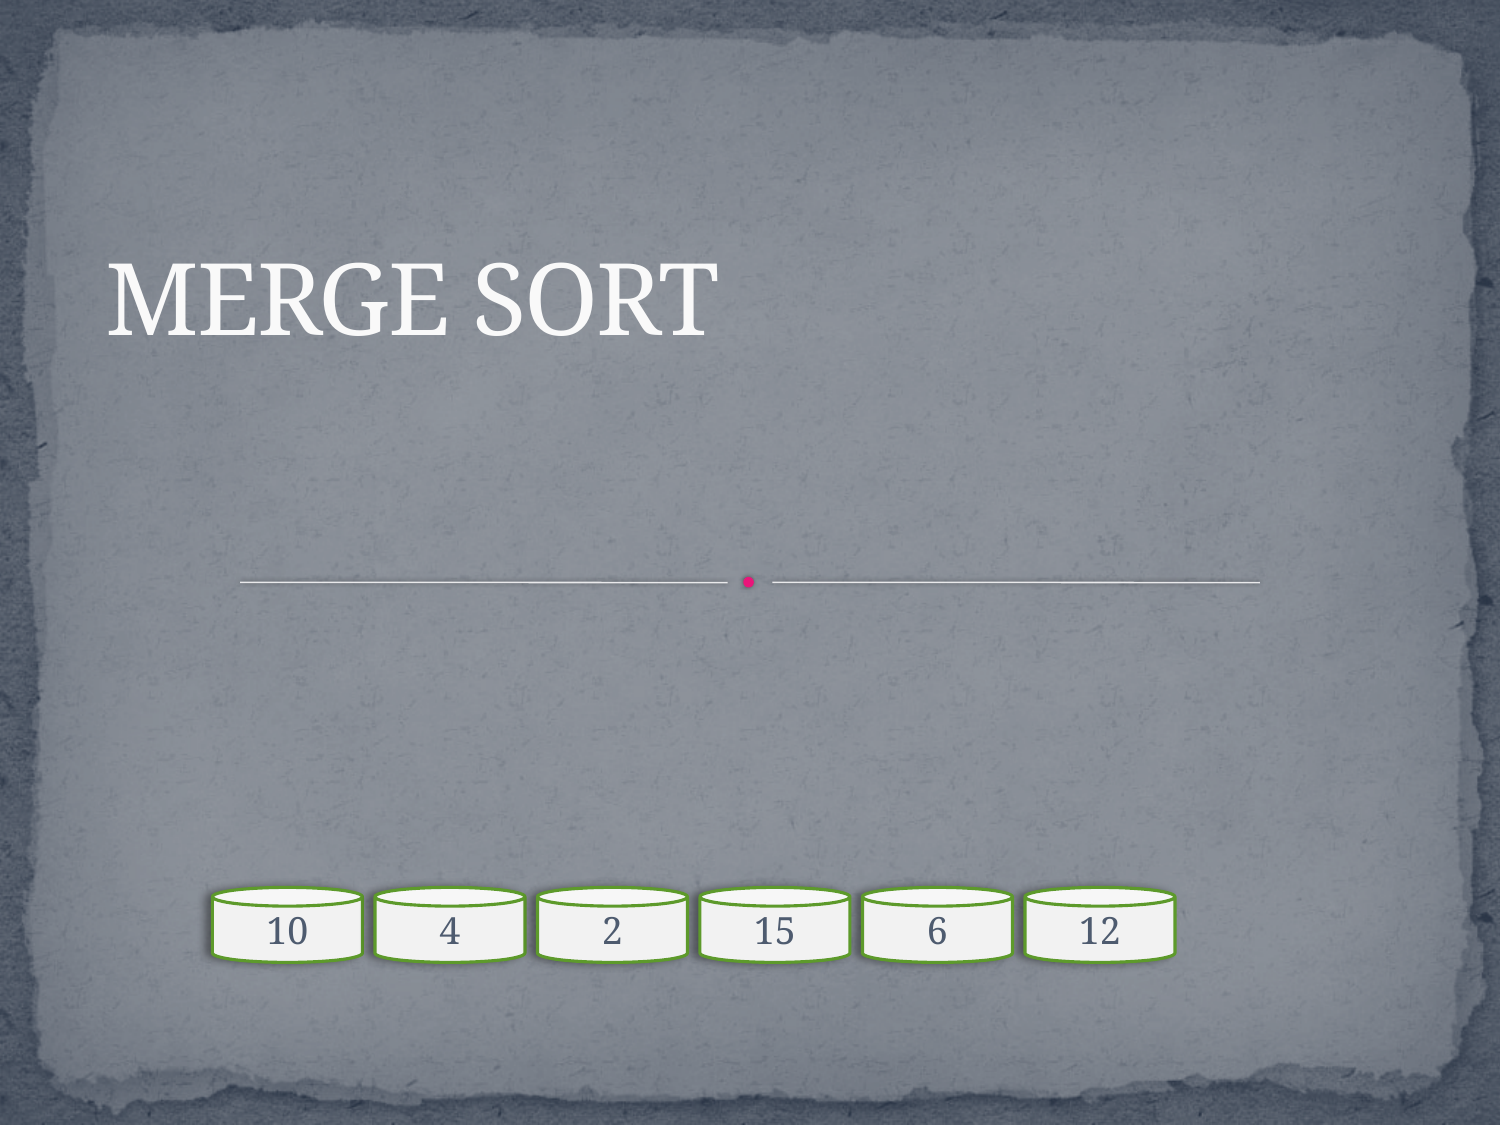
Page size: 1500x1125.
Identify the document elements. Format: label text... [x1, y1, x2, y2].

text_box 12 [1023, 885, 1177, 964]
text_box 2 [535, 885, 690, 964]
text_box 6 [860, 885, 1015, 964]
text_box 4 [373, 885, 525, 964]
title MERGE SORT [74, 224, 750, 363]
text_box 10 [210, 885, 363, 964]
text_box 15 [698, 885, 852, 964]
